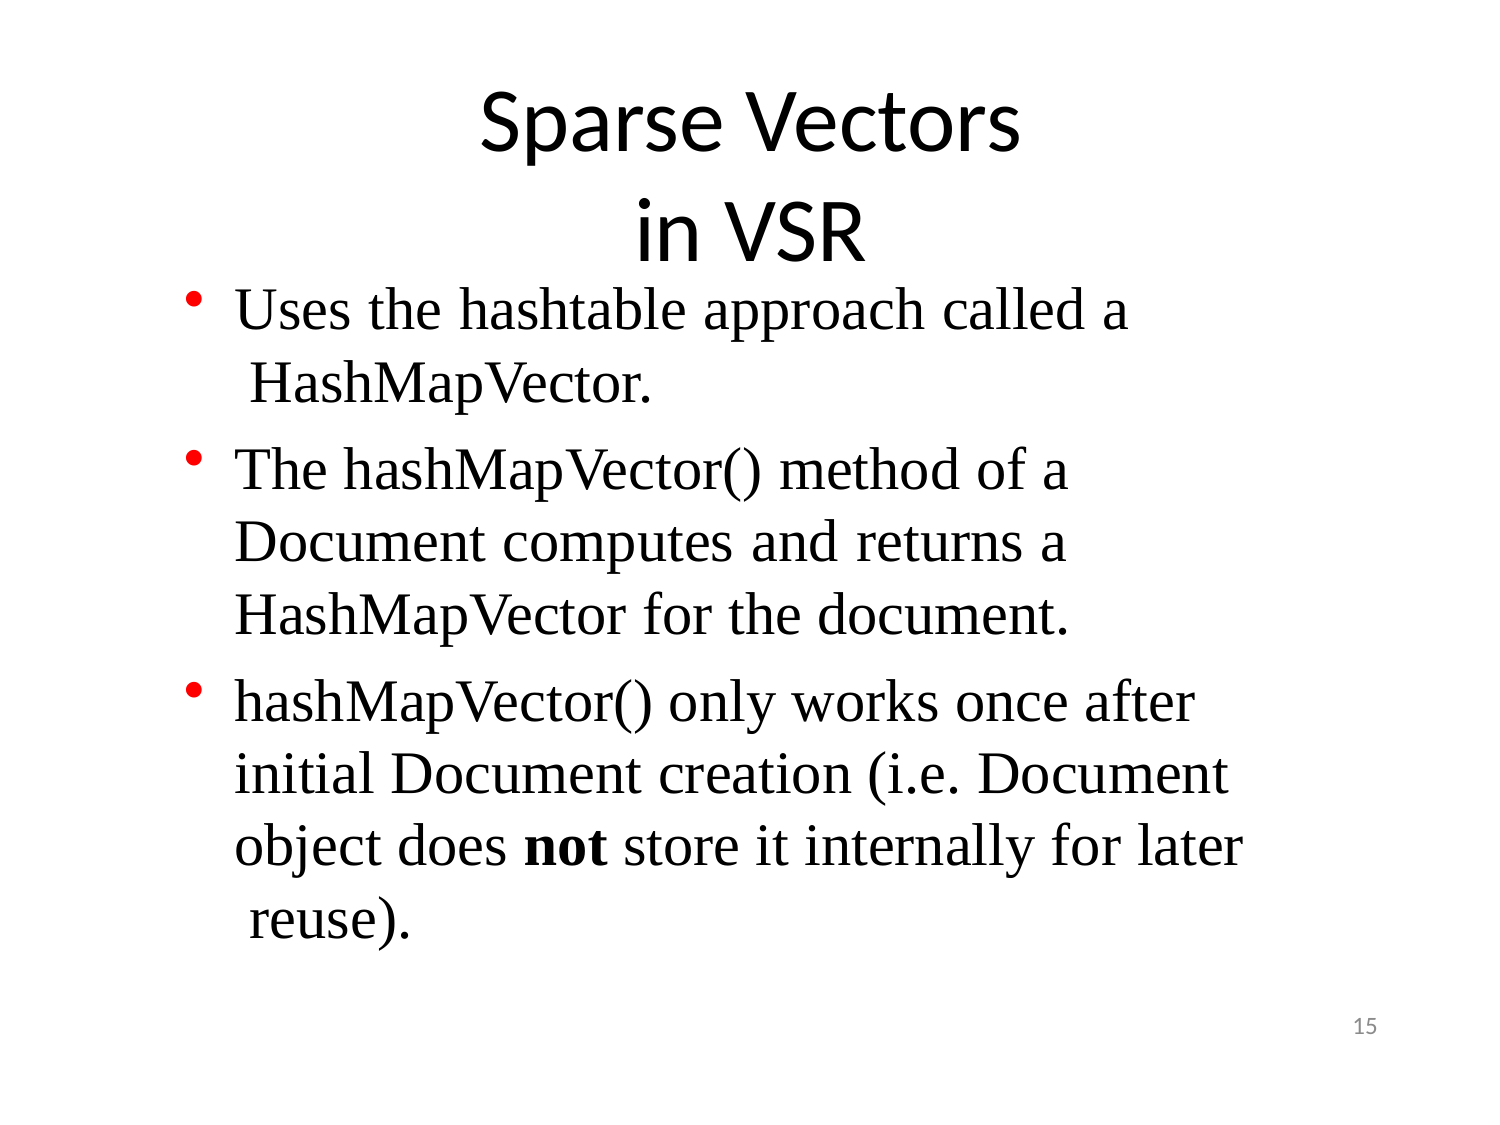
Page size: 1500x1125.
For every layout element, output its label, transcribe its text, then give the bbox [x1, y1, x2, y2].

title Sparse Vectors in VSR [432, 57, 1068, 267]
slide_number 15 [1345, 699, 1379, 1125]
text_box Uses the hashtable approach called a HashMapVector. The hashMapVector() method of a Document computes and returns a HashMapVector for the document. hashMapVector() only works once after initial Document creation (i.e. Document object does not store it internally for later reuse). [182, 267, 1249, 951]
